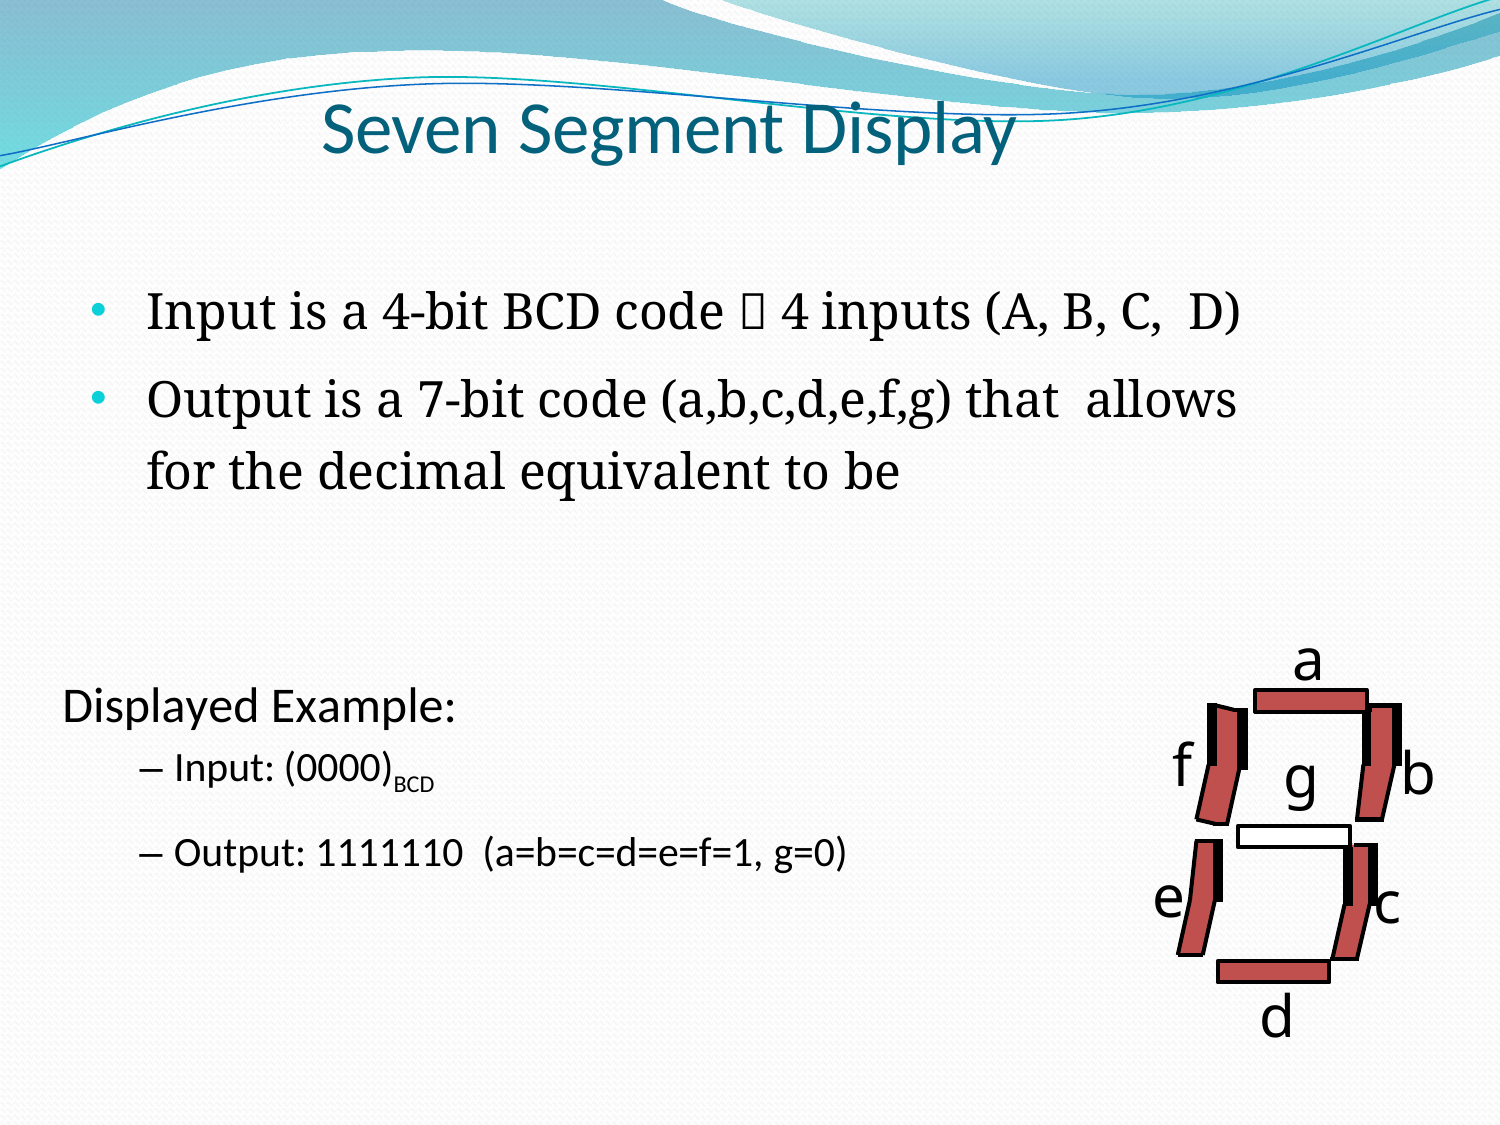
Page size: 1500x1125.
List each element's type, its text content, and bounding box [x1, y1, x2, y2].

text_box d [1257, 994, 1296, 1050]
text_box a [1290, 620, 1325, 689]
text_box b [1407, 734, 1438, 807]
title Seven Segment Display [319, 0, 1181, 169]
text_box e [1149, 857, 1171, 929]
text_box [1177, 689, 1403, 983]
list Input is a 4-bit BCD code  4 inputs (A, B, C, D) Output is a 7-bit code (a,b,c,d,e,f,g) that allows for the decimal equivalent to be [87, 256, 1413, 906]
text_box Displayed Example: – Input: (0000)BCD – Output: 1111110 (a=b=c=d=e=f=1, g=0) [62, 662, 1025, 875]
